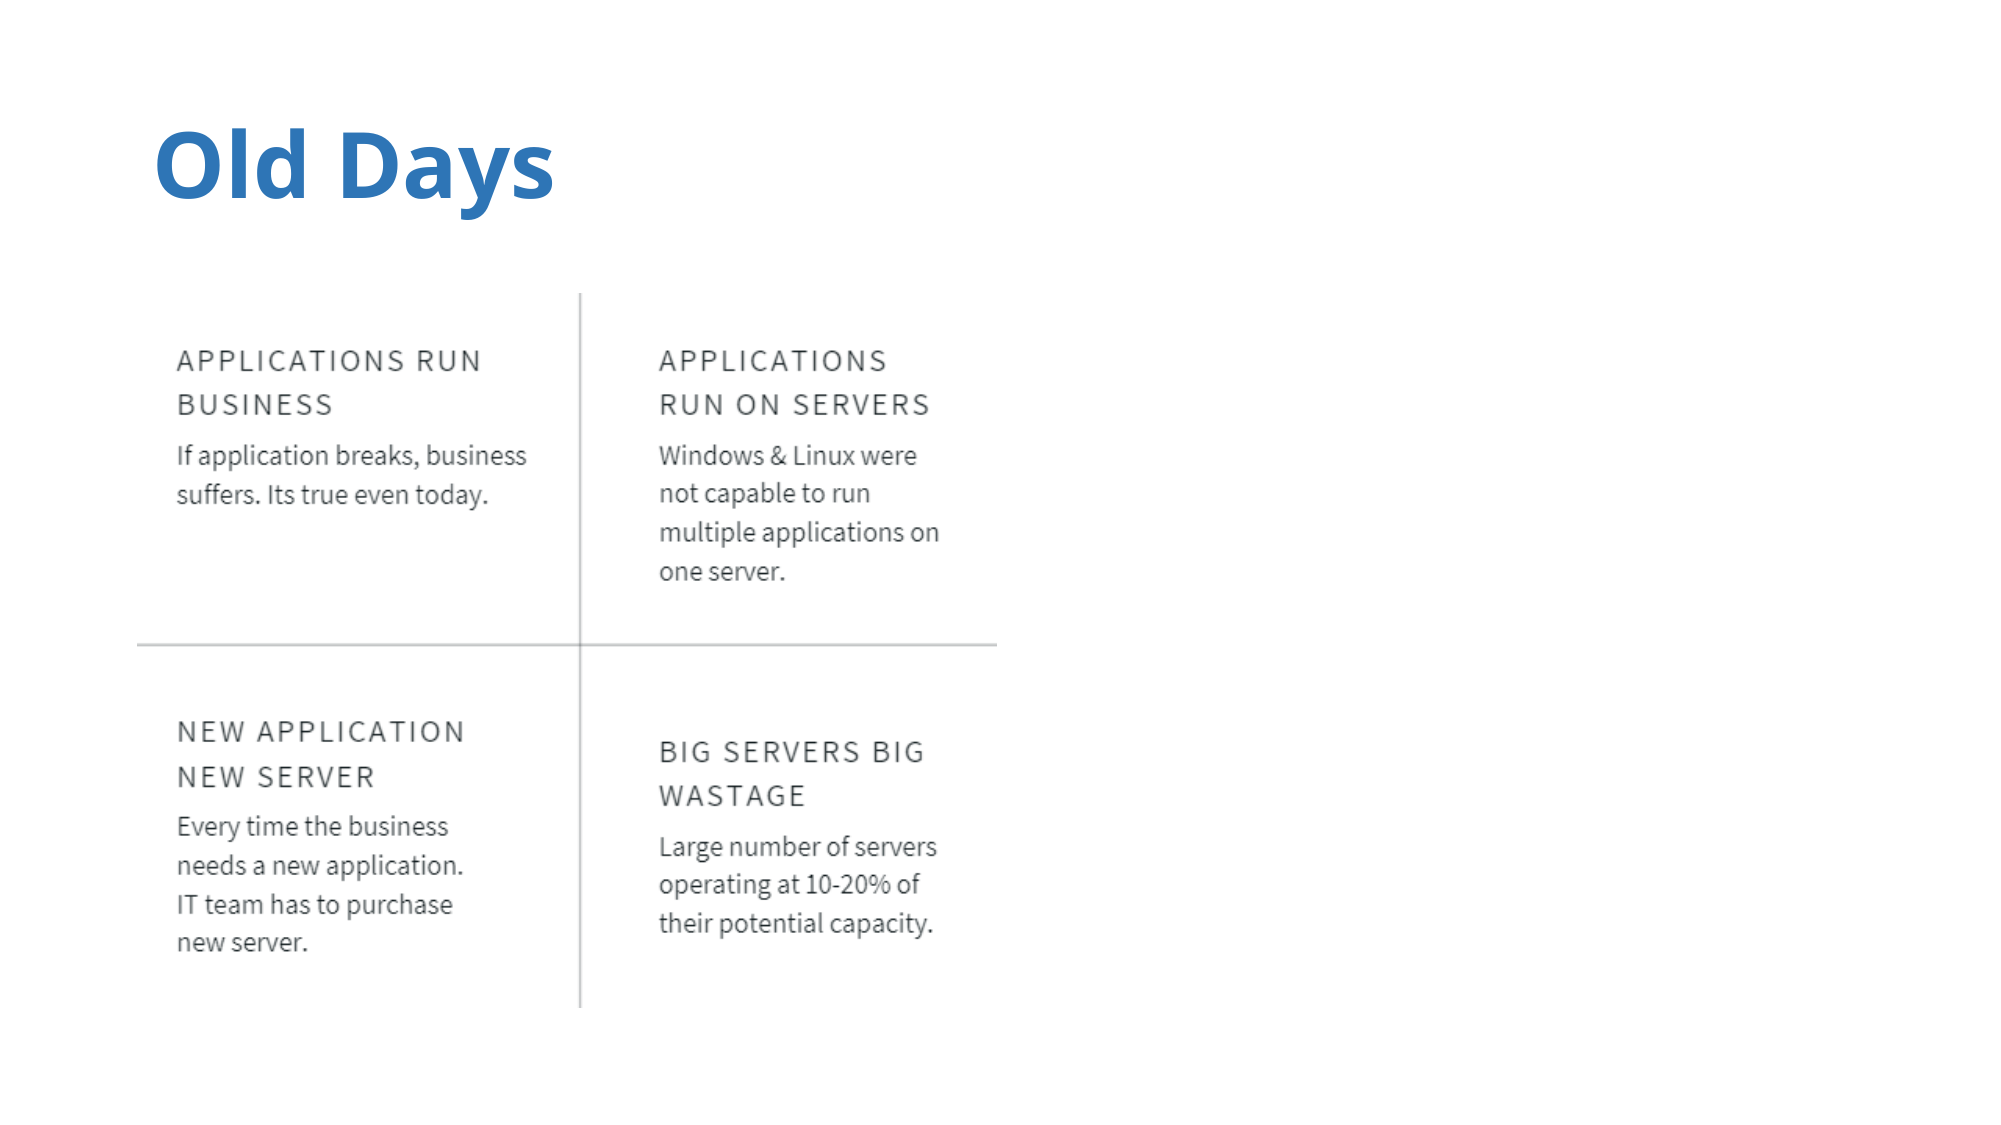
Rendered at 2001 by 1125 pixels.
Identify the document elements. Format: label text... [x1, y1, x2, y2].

title Old Days [137, 59, 1863, 278]
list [137, 294, 997, 1008]
